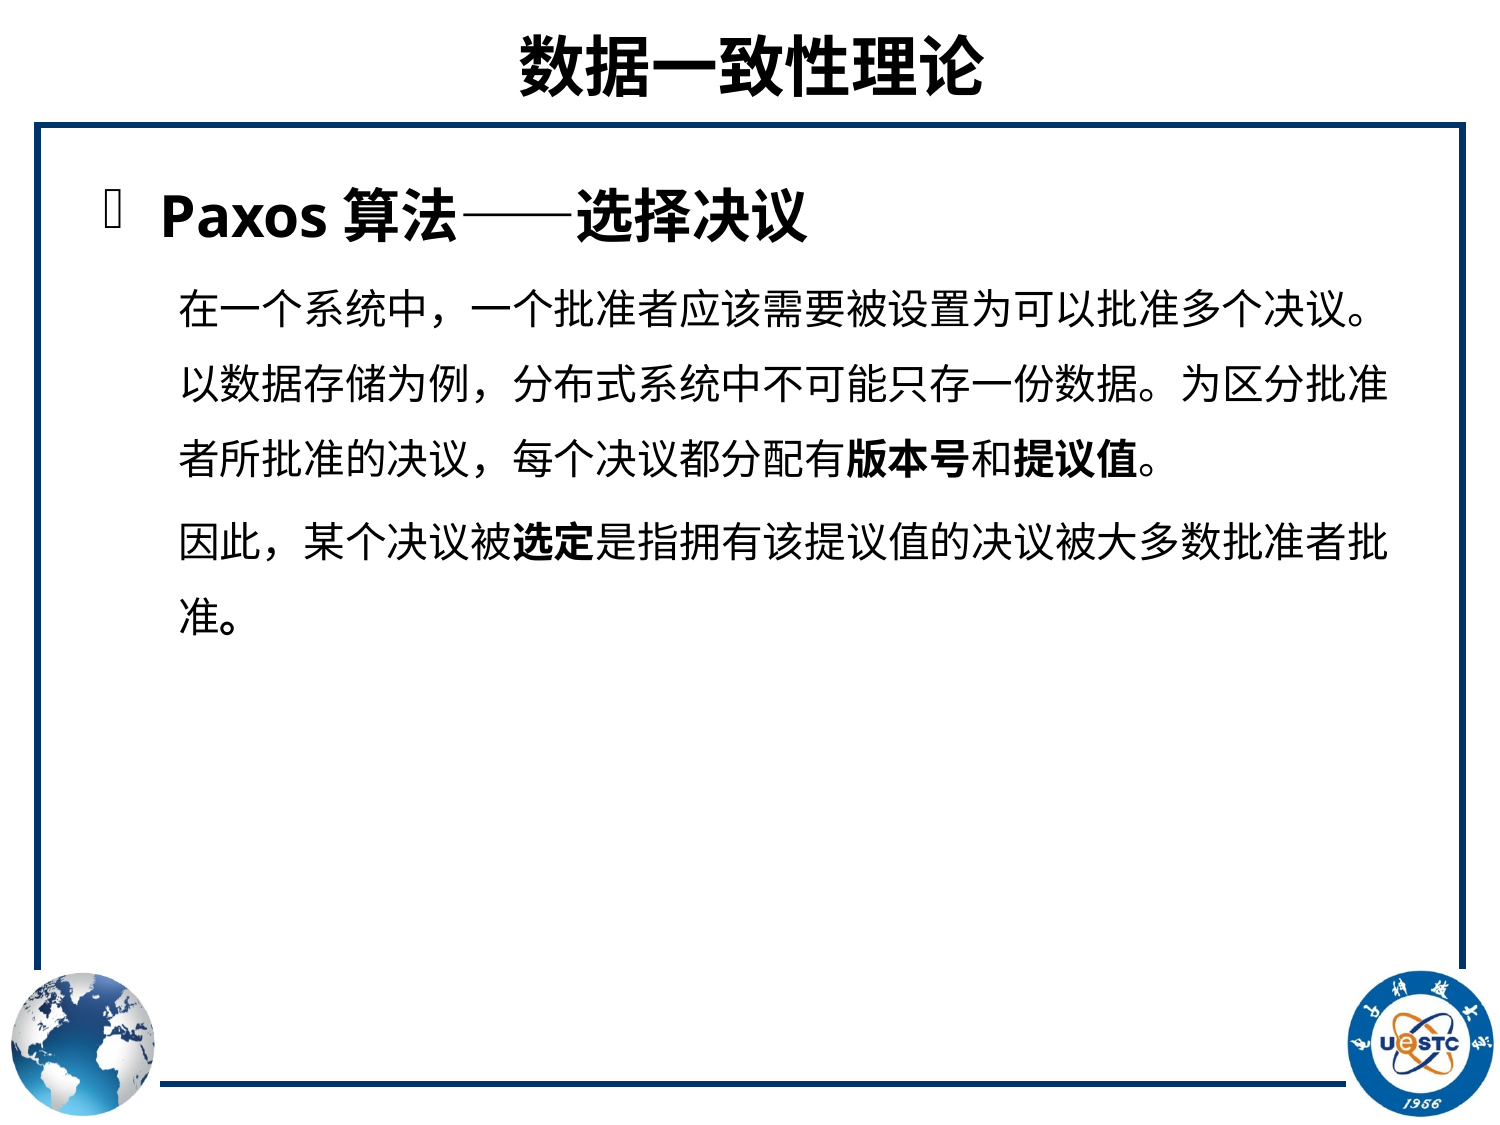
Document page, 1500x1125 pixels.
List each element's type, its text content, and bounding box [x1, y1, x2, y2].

text_box Paxos算法——选择决议 在一个系统中，一个批准者应该需要被设置为可以批准多个决议。以数据存储为例，分布式系统中不可能只存一份数据。为区分批准者所批准的决议，每个决议都分配有版本号和提议值。 因此，某个决议被选定是指拥有该提议值的决议被大多数批准者批准。 [88, 137, 1439, 1036]
title 数据一致性理论 [41, 19, 1463, 112]
picture [0, 970, 160, 1118]
picture [1346, 969, 1495, 1118]
